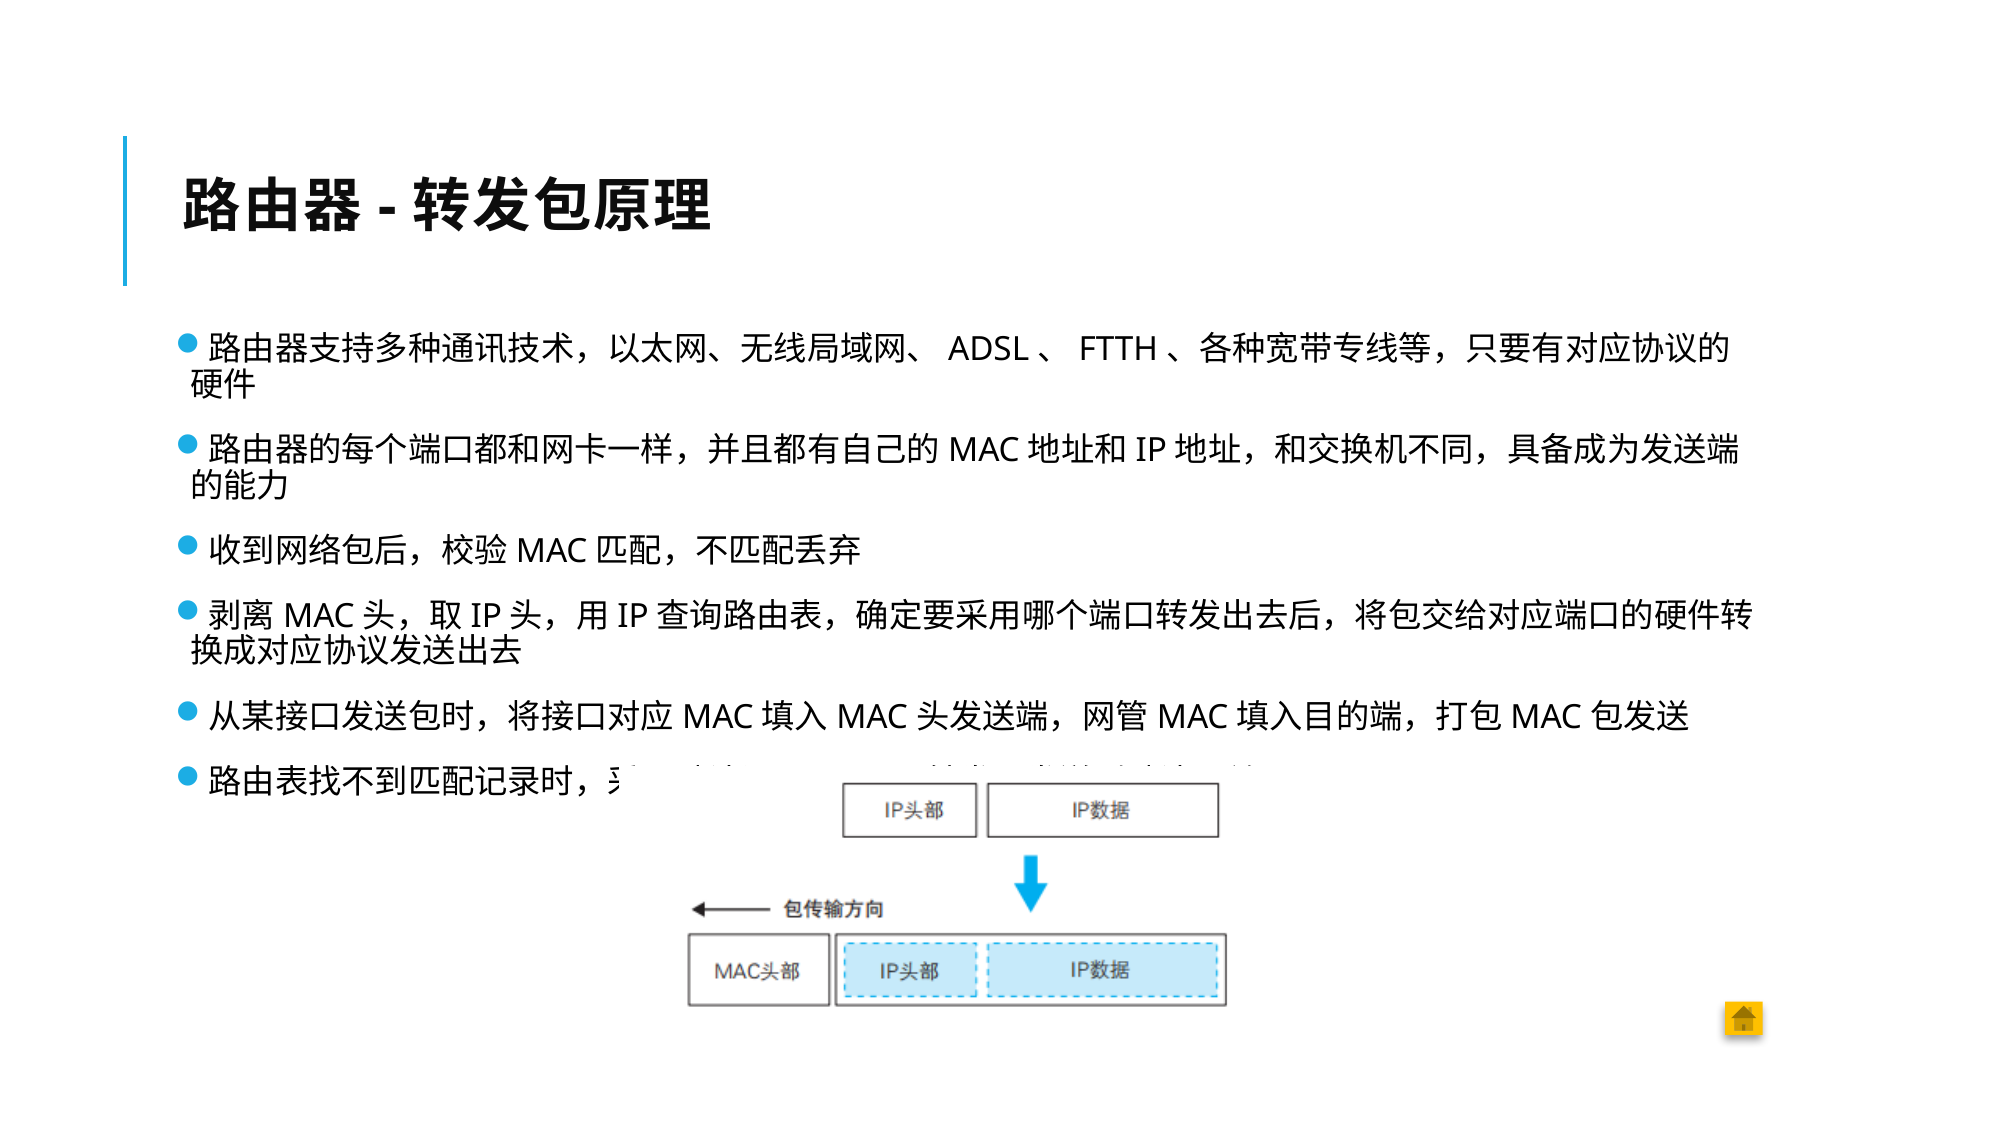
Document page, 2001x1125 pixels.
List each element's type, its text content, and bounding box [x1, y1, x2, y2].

title 路由器-转发包原理 [168, 131, 1763, 289]
text_box [1724, 1000, 1764, 1036]
list 路由器支持多种通讯技术，以太网、无线局域网、ADSL、FTTH、各种宽带专线等，只要有对应协议的硬件 路由器的每个端口都和网卡一样，并且都有自己的MAC地址和IP地址，和交换机不同，具备成为发送端的能力 收到网络包后，校验MAC匹配，不匹配丢弃 剥离MAC头，取IP头，用IP查询路由表，确定要采用哪个端口转发出去后，将包交给对应端口的硬件转换成对应协议发送出去 从某接口发送包时，将接口对应MAC填入MAC头发送端，网管MAC填入目的端，打包MAC包发送 路由表找不到匹配记录时，采用默认记录0.0.0.0转发，发送到默认网关 [168, 324, 1763, 1071]
picture [618, 765, 1275, 1022]
